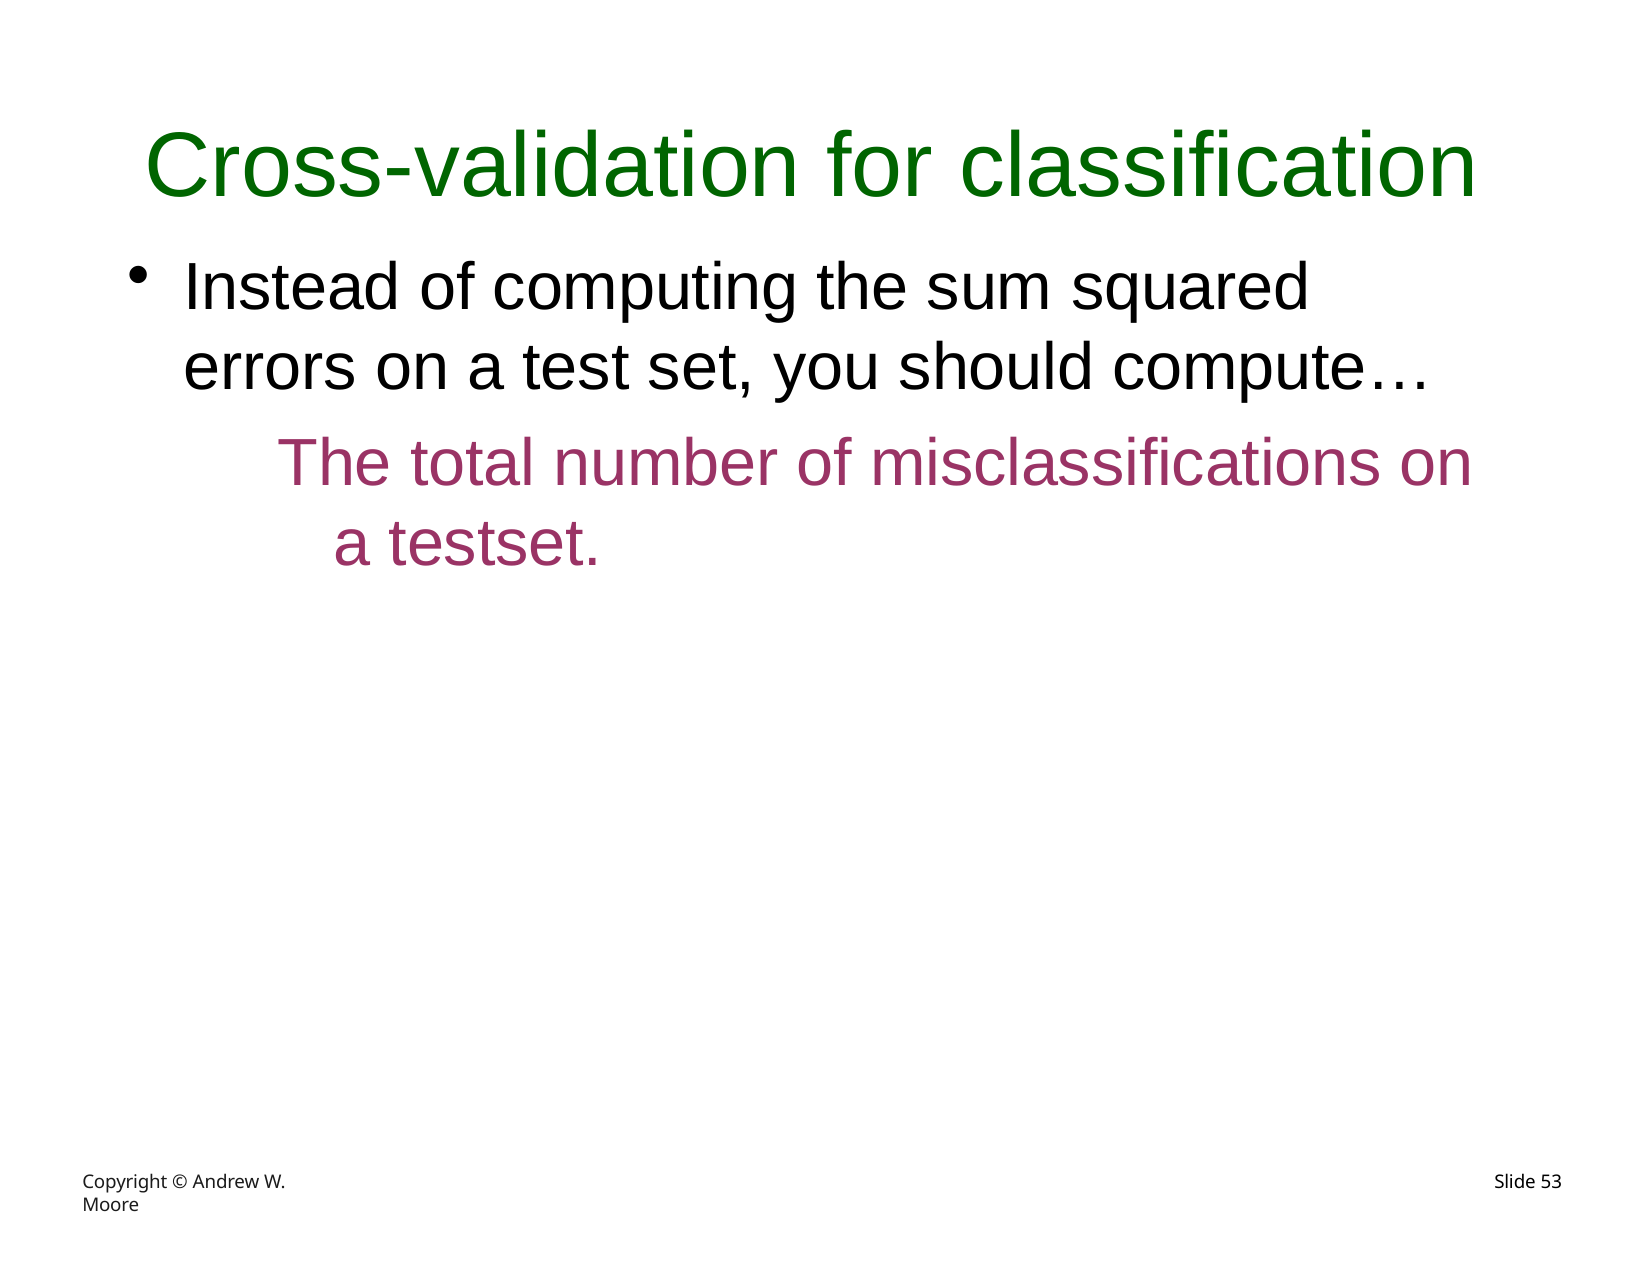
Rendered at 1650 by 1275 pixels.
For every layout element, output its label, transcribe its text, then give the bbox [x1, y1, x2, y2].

text_box Instead of computing the sum squared errors on a test set, you should compute… The total number of misclassifications on a testset. [125, 241, 1482, 579]
slide_number Slide 62 [1492, 1167, 1565, 1275]
footer Copyright © Andrew W. Moore [80, 1167, 342, 1275]
title Cross-validation for classification [142, 102, 1482, 241]
